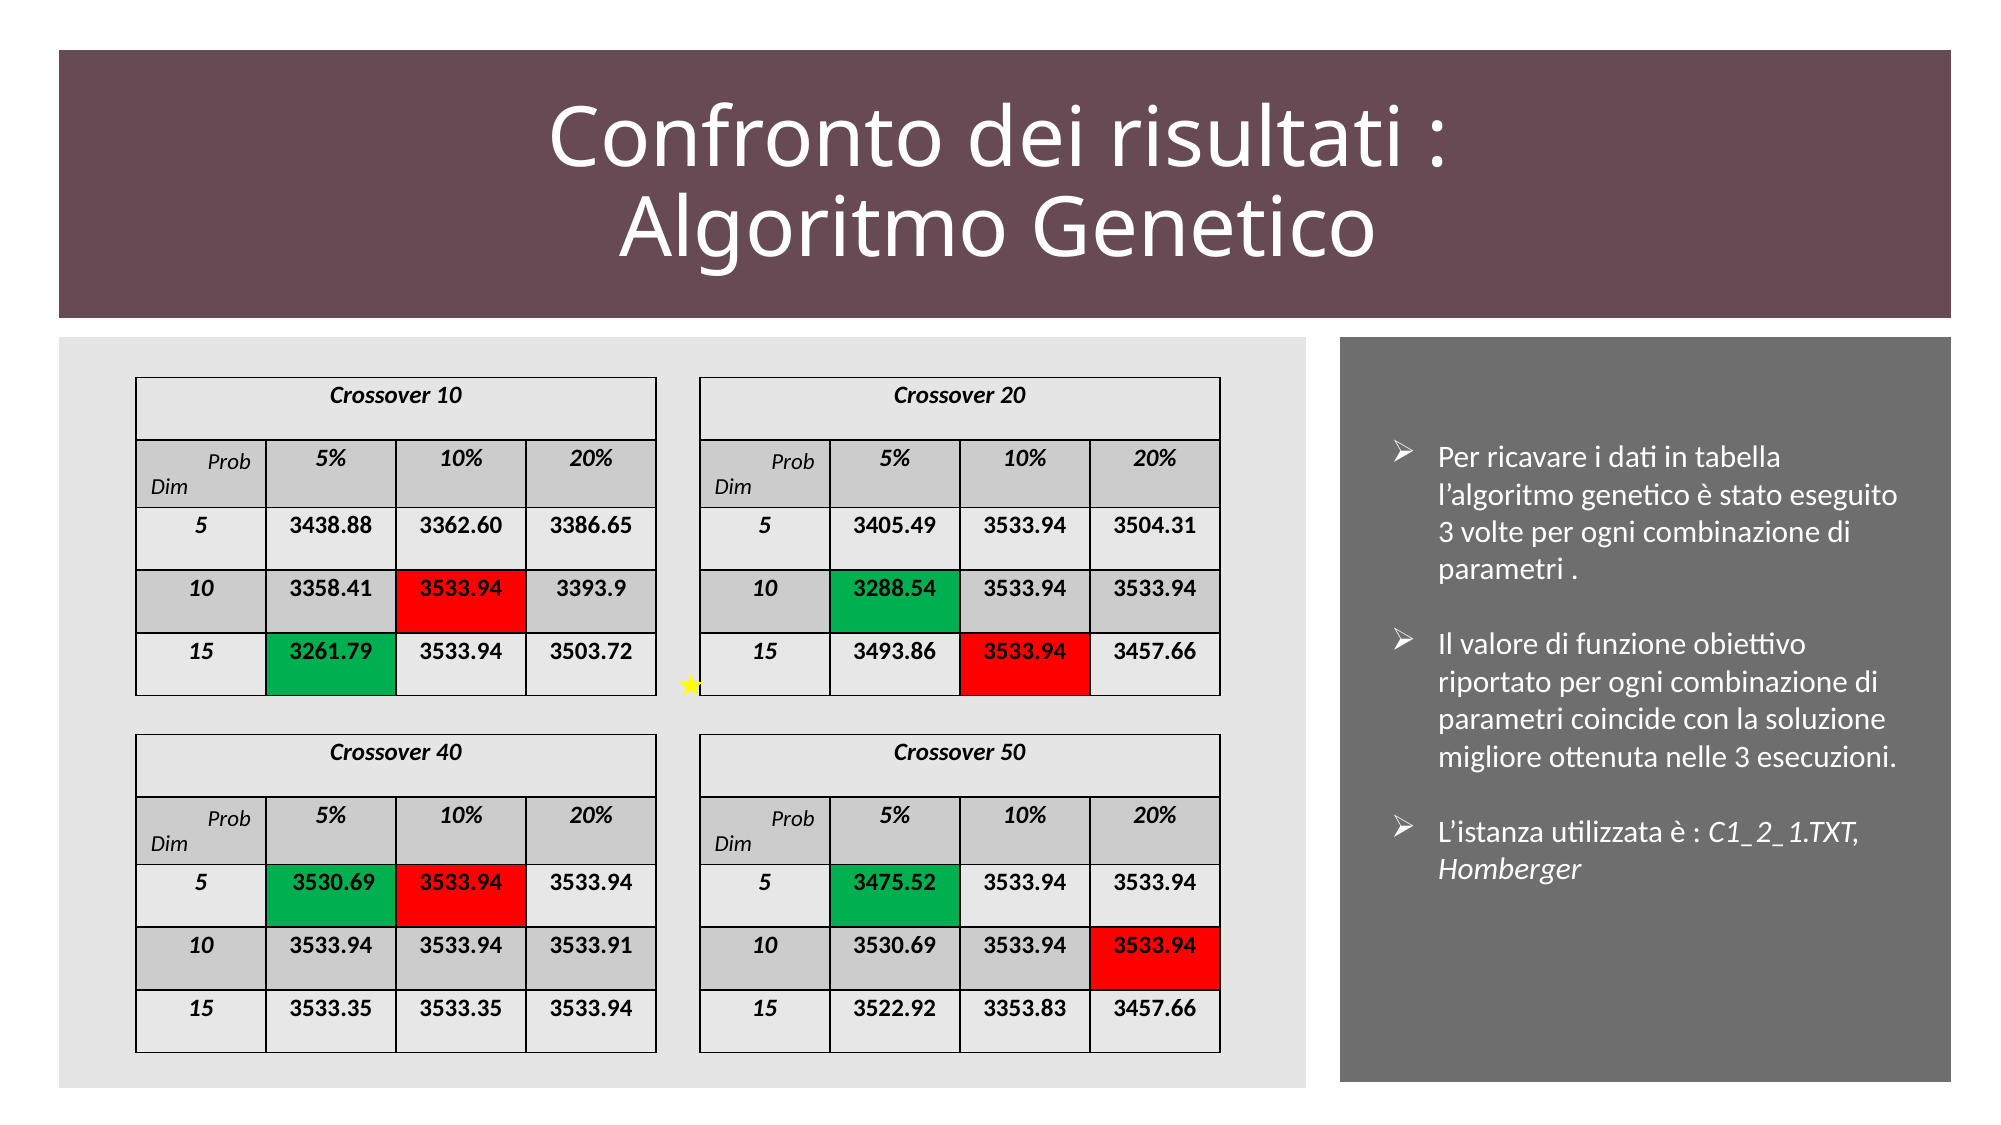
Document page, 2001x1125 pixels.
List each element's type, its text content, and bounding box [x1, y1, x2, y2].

table_cell 3533.94 [1091, 865, 1219, 926]
table_cell 3522.92 [831, 991, 959, 1052]
table_cell 20% [1091, 441, 1219, 507]
table_cell 15 [137, 634, 265, 695]
table_cell 5% [831, 441, 959, 507]
table_cell 3533.94 [961, 928, 1089, 989]
table_cell 3533.94 [397, 634, 525, 695]
table_cell 3353.83 [961, 991, 1089, 1052]
table_cell 3533.94 [961, 634, 1089, 695]
table_cell 5% [831, 798, 959, 864]
title Confronto dei risultati : Algoritmo Genetico [411, 50, 1587, 318]
table_cell 3533.94 [527, 865, 655, 926]
text_box [59, 50, 411, 318]
table_cell 10% [397, 441, 525, 507]
text_box [59, 337, 1306, 1088]
table_cell 20% [1091, 798, 1219, 864]
table_cell 3503.72 [527, 634, 655, 695]
table_cell 3457.66 [1091, 991, 1219, 1052]
table_header Crossover 10 [137, 378, 655, 439]
table_cell 3530.69 [267, 865, 395, 926]
text_box [1587, 50, 1951, 318]
table_cell 3288.54 [831, 571, 959, 632]
table_cell 5 [137, 865, 265, 926]
table_cell 5 [701, 508, 829, 569]
table_header Crossover 40 [137, 735, 655, 796]
table_cell 3504.31 [1091, 508, 1219, 569]
table_cell 3533.35 [267, 991, 395, 1052]
table_cell 3493.86 [831, 634, 959, 695]
table_cell 15 [701, 634, 829, 695]
text_box [1340, 337, 1951, 1082]
table_cell 3533.94 [397, 865, 525, 926]
table_cell 3533.94 [527, 991, 655, 1052]
table_cell 3530.69 [831, 928, 959, 989]
table_cell 10% [397, 798, 525, 864]
table_cell 5 [701, 865, 829, 926]
table_cell 3533.94 [397, 571, 525, 632]
table_cell 15 [137, 991, 265, 1052]
table_cell 15 [701, 991, 829, 1052]
table_cell 3405.49 [831, 508, 959, 569]
table_cell 20% [527, 798, 655, 864]
table_cell 3533.94 [961, 571, 1089, 632]
table_cell 3393.9 [527, 571, 655, 632]
table_cell 5% [267, 798, 395, 864]
table_cell 5% [267, 441, 395, 507]
table_cell 3533.94 [397, 928, 525, 989]
table_cell Prob Dim [137, 441, 265, 507]
text_box Per ricavare i dati in tabella l’algoritmo genetico è stato eseguito 3 volte per ogni combinazione di parametri . Il valore di funzione obiettivo riportato per ogni combinazione di parametri coincide con la soluzione migliore ottenuta nelle 3 esecuzioni. L’istanza utilizzata è : C1_2_1.TXT, Homberger [1376, 429, 1915, 894]
table_cell 10 [137, 928, 265, 989]
table_header Crossover 20 [701, 378, 1219, 439]
table_cell 10 [137, 571, 265, 632]
table_cell Prob Dim [701, 441, 829, 507]
table_cell 3457.66 [1091, 634, 1219, 695]
table_cell 3533.94 [1091, 571, 1219, 632]
table_cell 3386.65 [527, 508, 655, 569]
table_cell Prob Dim [701, 798, 829, 864]
table_cell 3533.94 [1091, 928, 1219, 989]
table_cell 3362.60 [397, 508, 525, 569]
table_cell 10 [701, 571, 829, 632]
table_cell 3533.94 [961, 865, 1089, 926]
text_box [678, 673, 704, 696]
table_cell 3533.35 [397, 991, 525, 1052]
table_cell 3533.94 [267, 928, 395, 989]
table_cell 10% [961, 798, 1089, 864]
table_cell 10 [701, 928, 829, 989]
table_cell 5 [137, 508, 265, 569]
table_header Crossover 50 [701, 735, 1219, 796]
table_cell 20% [527, 441, 655, 507]
table_cell 3438.88 [267, 508, 395, 569]
table_cell 3358.41 [267, 571, 395, 632]
table_cell 3261.79 [267, 634, 395, 695]
table_cell 3533.94 [961, 508, 1089, 569]
table_cell Prob Dim [137, 798, 265, 864]
table_cell 3533.91 [527, 928, 655, 989]
table_cell 10% [961, 441, 1089, 507]
table_cell 3475.52 [831, 865, 959, 926]
